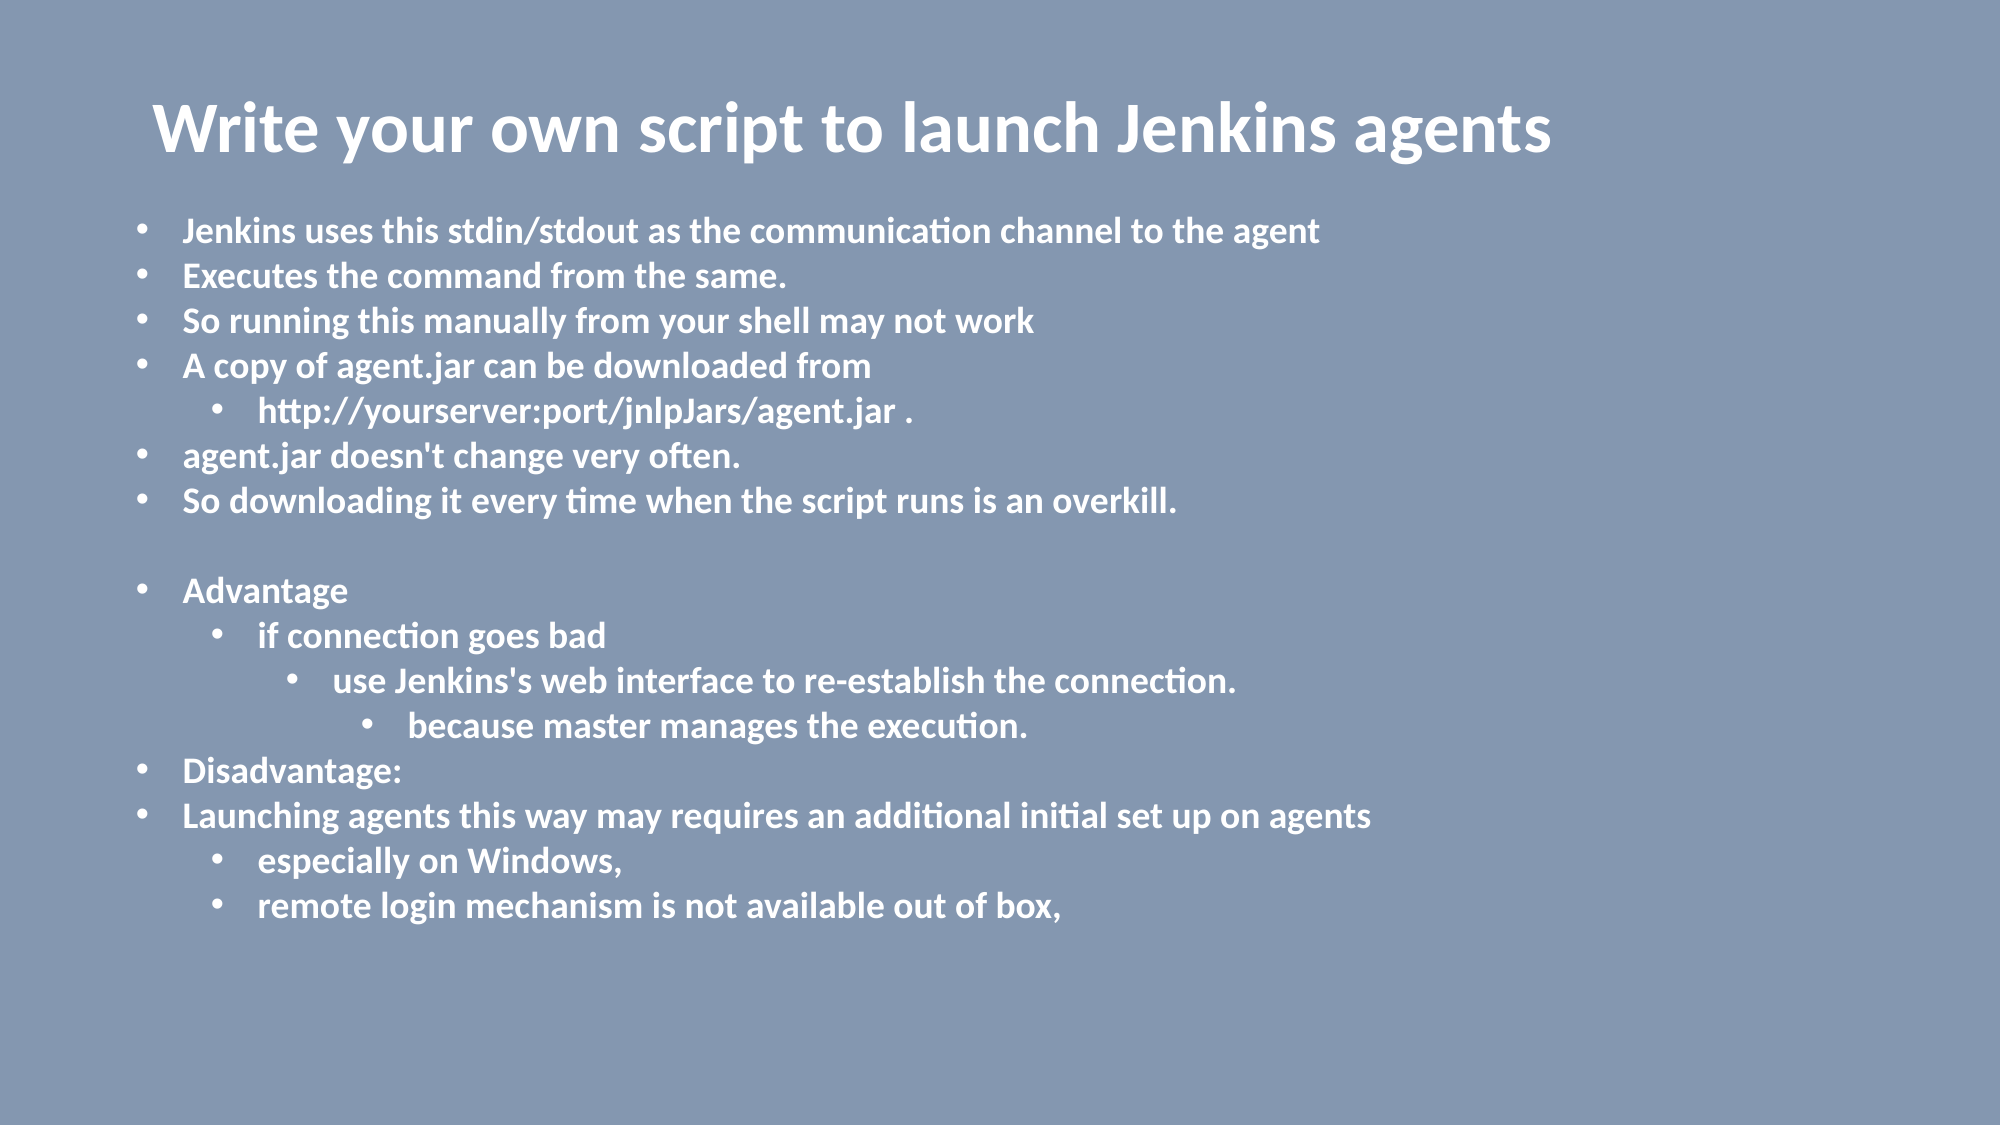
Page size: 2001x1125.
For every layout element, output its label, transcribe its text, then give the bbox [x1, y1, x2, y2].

title Write your own script to launch Jenkins agents [137, 59, 1863, 198]
text_box Jenkins uses this stdin/stdout as the communication channel to the agent Executes the command from the same. So running this manually from your shell may not work A copy of agent.jar can be downloaded from http://yourserver:port/jnlpJars/agent.jar . agent.jar doesn't change very often. So downloading it every time when the script runs is an overkill. Advantage if connection goes bad use Jenkins's web interface to re-establish the connection. because master manages the execution. Disadvantage: Launching agents this way may requires an additional initial set up on agents especially on Windows, remote login mechanism is not available out of box, [121, 198, 1863, 979]
